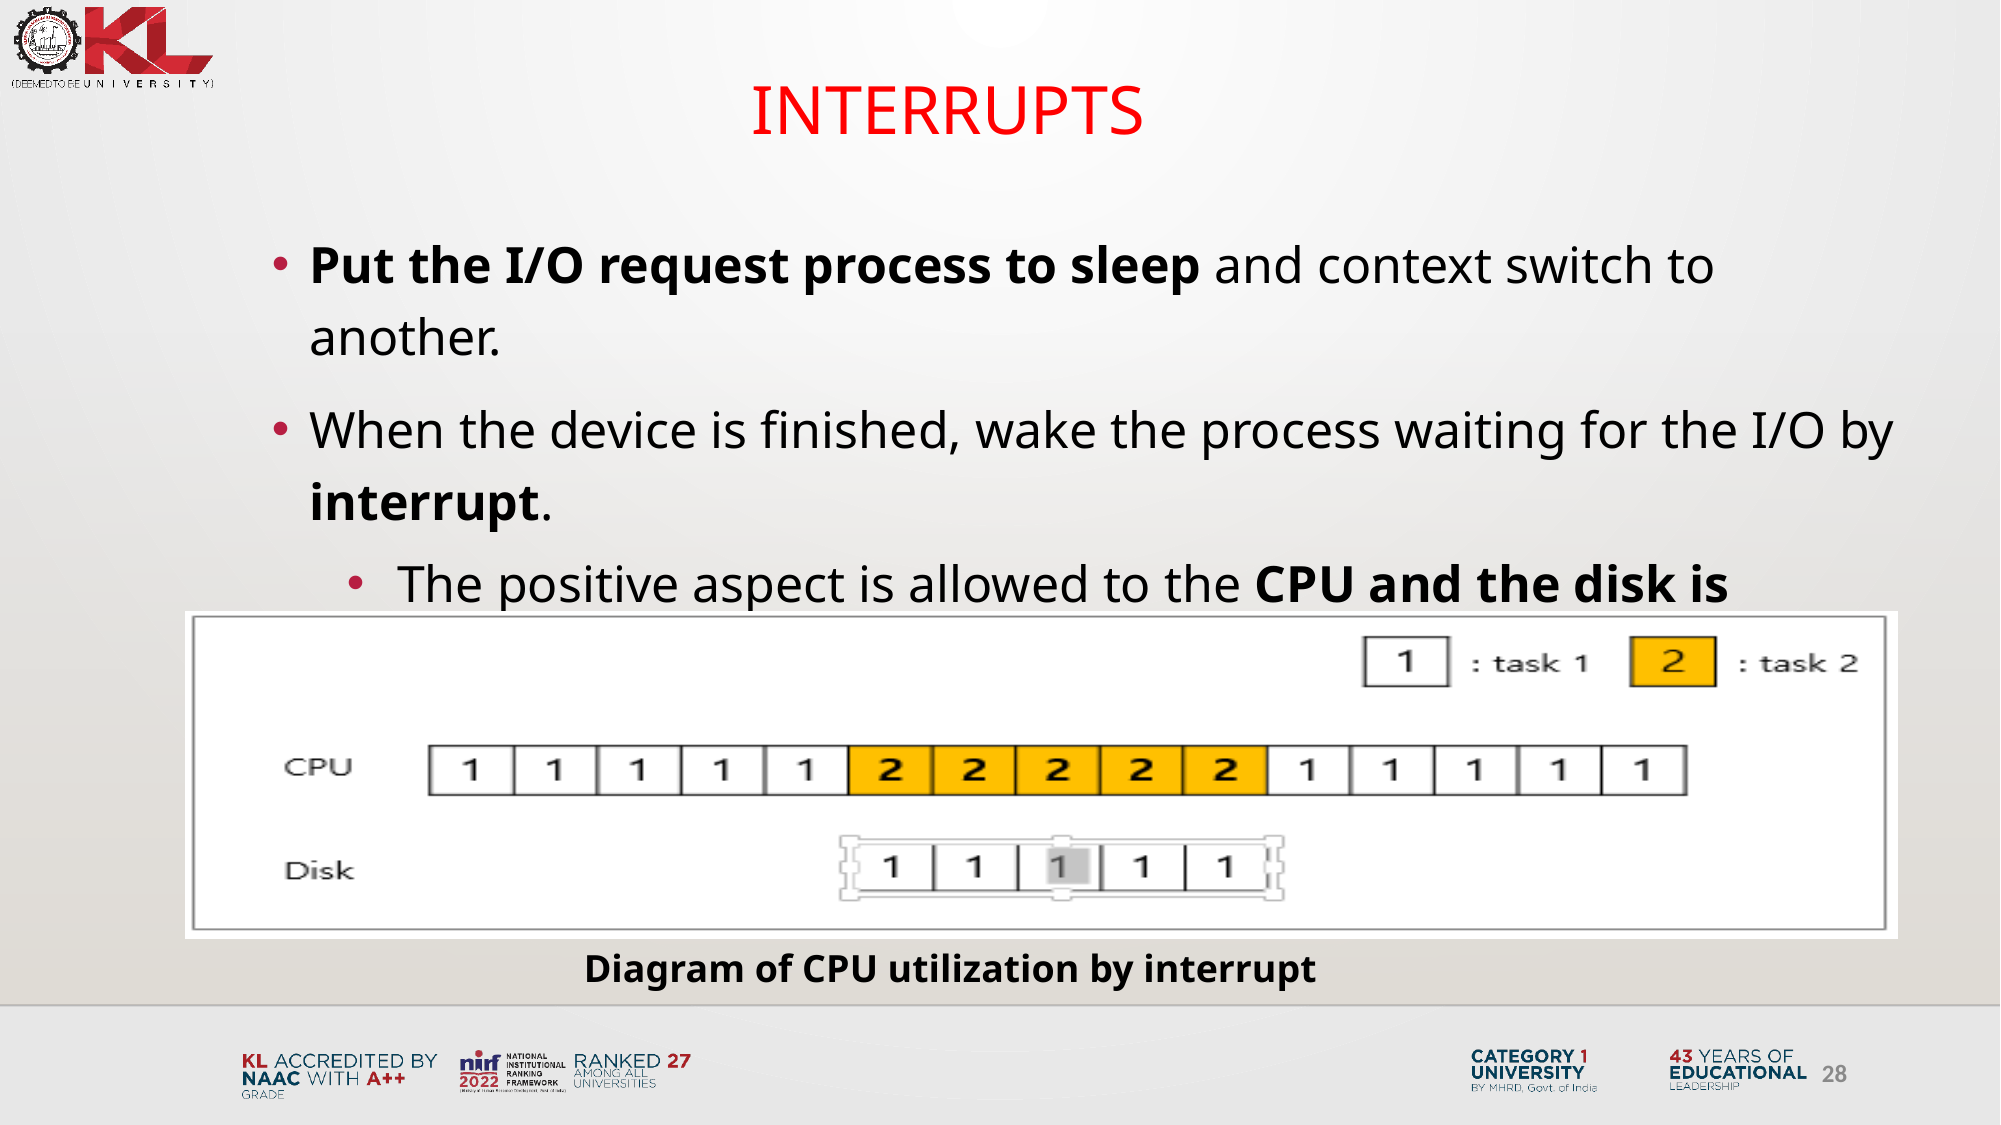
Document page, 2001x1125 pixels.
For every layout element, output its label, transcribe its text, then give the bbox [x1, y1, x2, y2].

picture [238, 1045, 716, 1103]
text_box Diagram of CPU utilization by interrupt [568, 939, 1400, 1043]
picture [12, 5, 213, 88]
picture [184, 611, 1898, 939]
title Interrupts [736, 69, 1264, 213]
list Put the I/O request process to sleep and context switch to another. When the device is finished, wake the process waiting for the I/O by interrupt. The positive aspect is allowed to the CPU and the disk is properly utilized. [256, 213, 1925, 780]
slide_number 28 [1746, 1042, 1863, 1103]
picture [1447, 1045, 1746, 1101]
